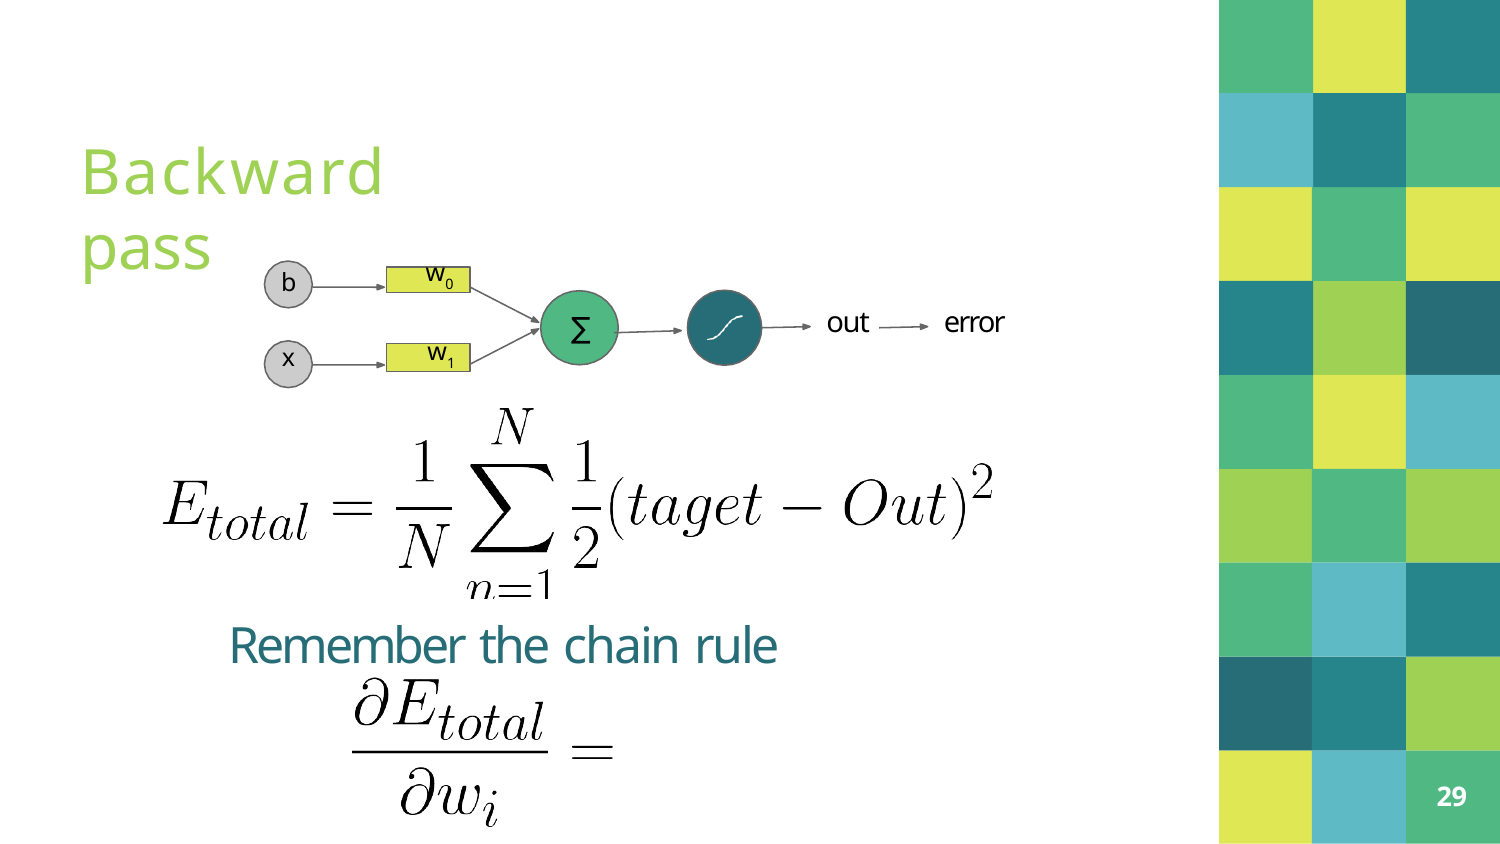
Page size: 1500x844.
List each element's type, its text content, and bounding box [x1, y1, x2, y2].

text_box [878, 323, 929, 331]
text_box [311, 361, 386, 369]
text_box w1 [386, 343, 466, 372]
picture [352, 677, 613, 827]
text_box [263, 339, 314, 389]
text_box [263, 259, 314, 309]
picture [162, 408, 992, 599]
text_box Remember the chain rule [226, 611, 800, 674]
text_box w0 [386, 267, 471, 293]
text_box error [941, 300, 1009, 338]
text_box out [824, 300, 872, 338]
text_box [311, 283, 386, 291]
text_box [468, 285, 620, 366]
title Backward pass [78, 129, 531, 282]
slide_number 29 [1430, 777, 1478, 844]
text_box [612, 289, 812, 367]
